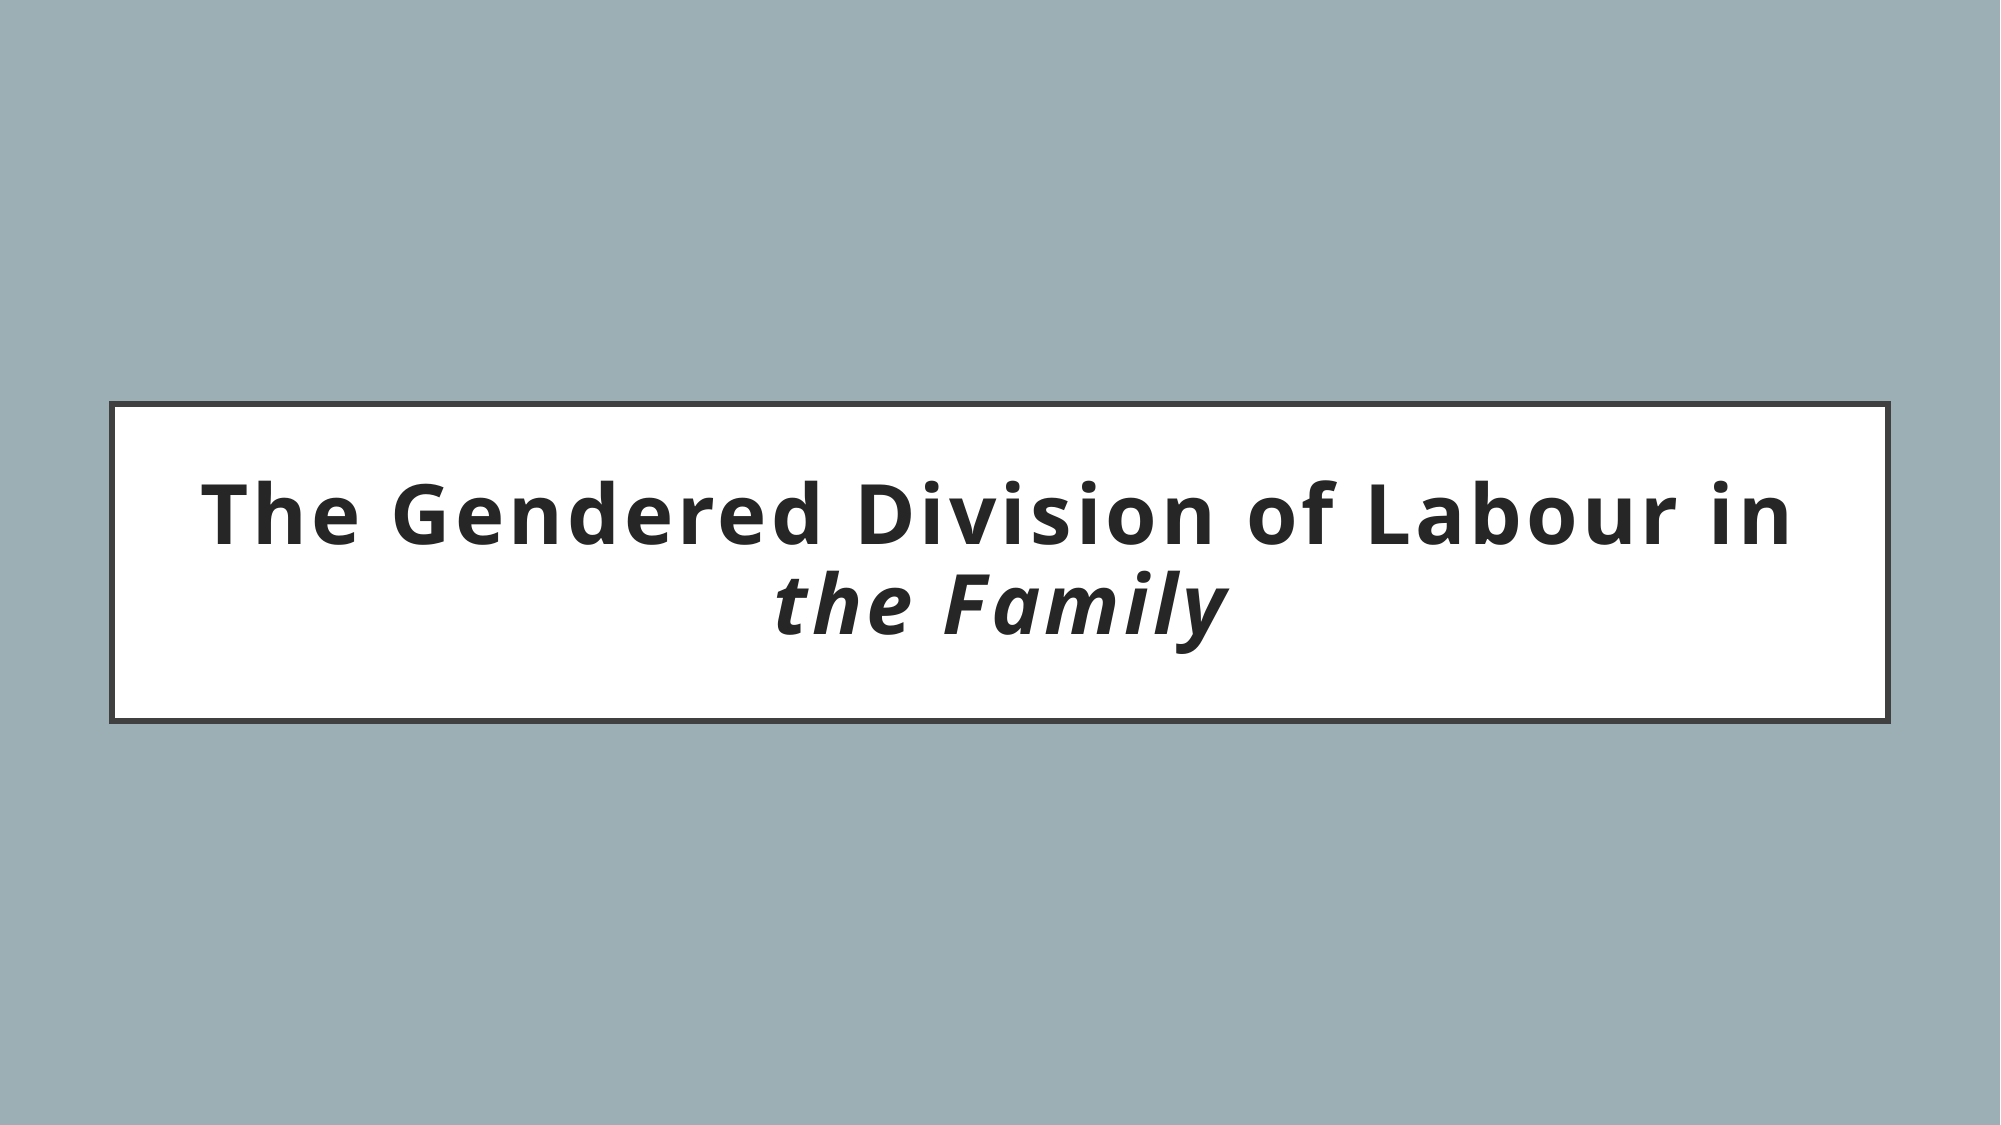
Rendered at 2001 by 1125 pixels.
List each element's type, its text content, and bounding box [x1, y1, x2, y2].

title The Gendered Division of Labour in the Family [109, 401, 1891, 724]
